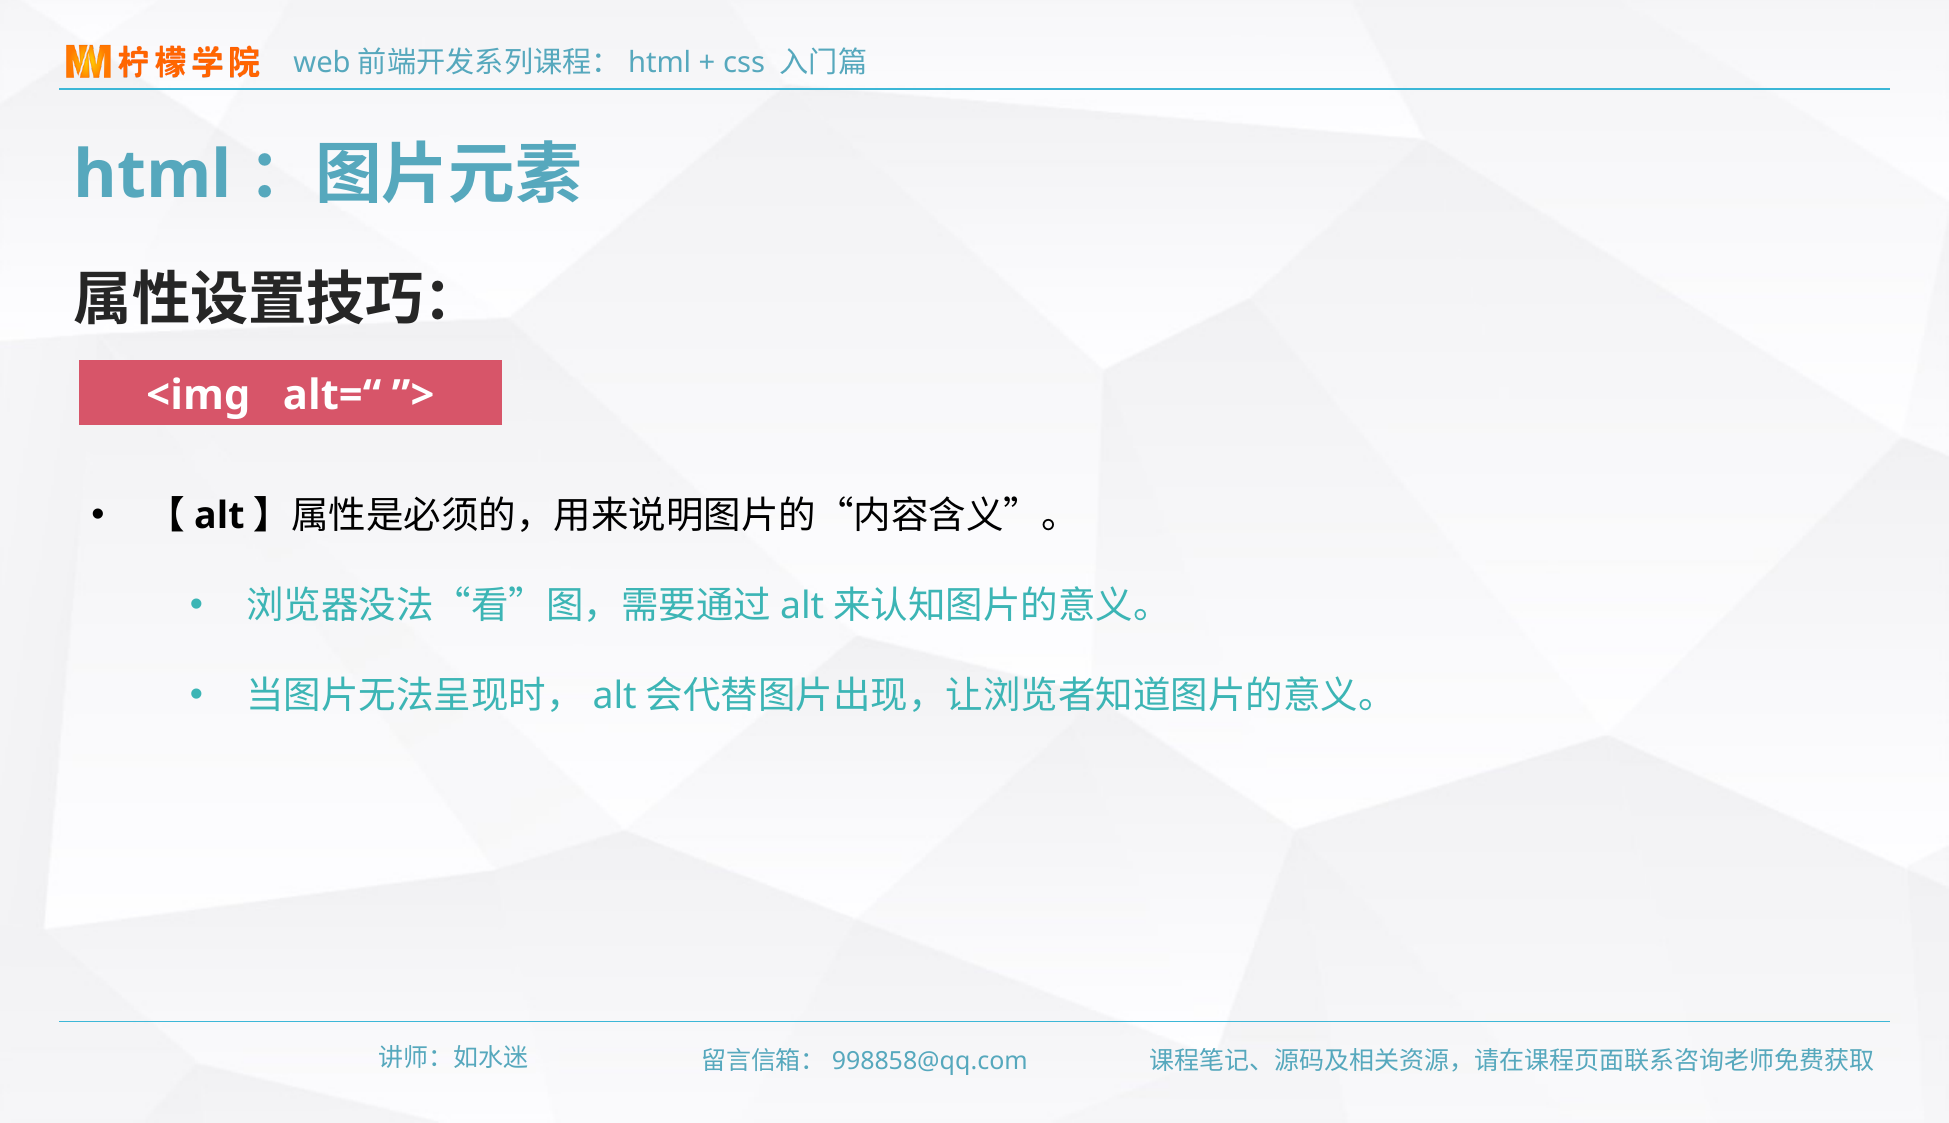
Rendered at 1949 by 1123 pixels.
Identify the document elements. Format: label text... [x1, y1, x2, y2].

picture [0, 0, 1949, 1123]
text_box 属性设置技巧： [59, 253, 1317, 339]
text_box 【alt】属性是必须的，用来说明图片的“内容含义”。 浏览器没法“看”图，需要通过alt来认知图片的意义。 当图片无法呈现时，alt会代替图片出现，让浏览者知道图片的意义。 [76, 438, 1837, 724]
text_box html：图片元素 [59, 123, 1890, 219]
text_box <img alt=“ ”> [79, 360, 502, 425]
